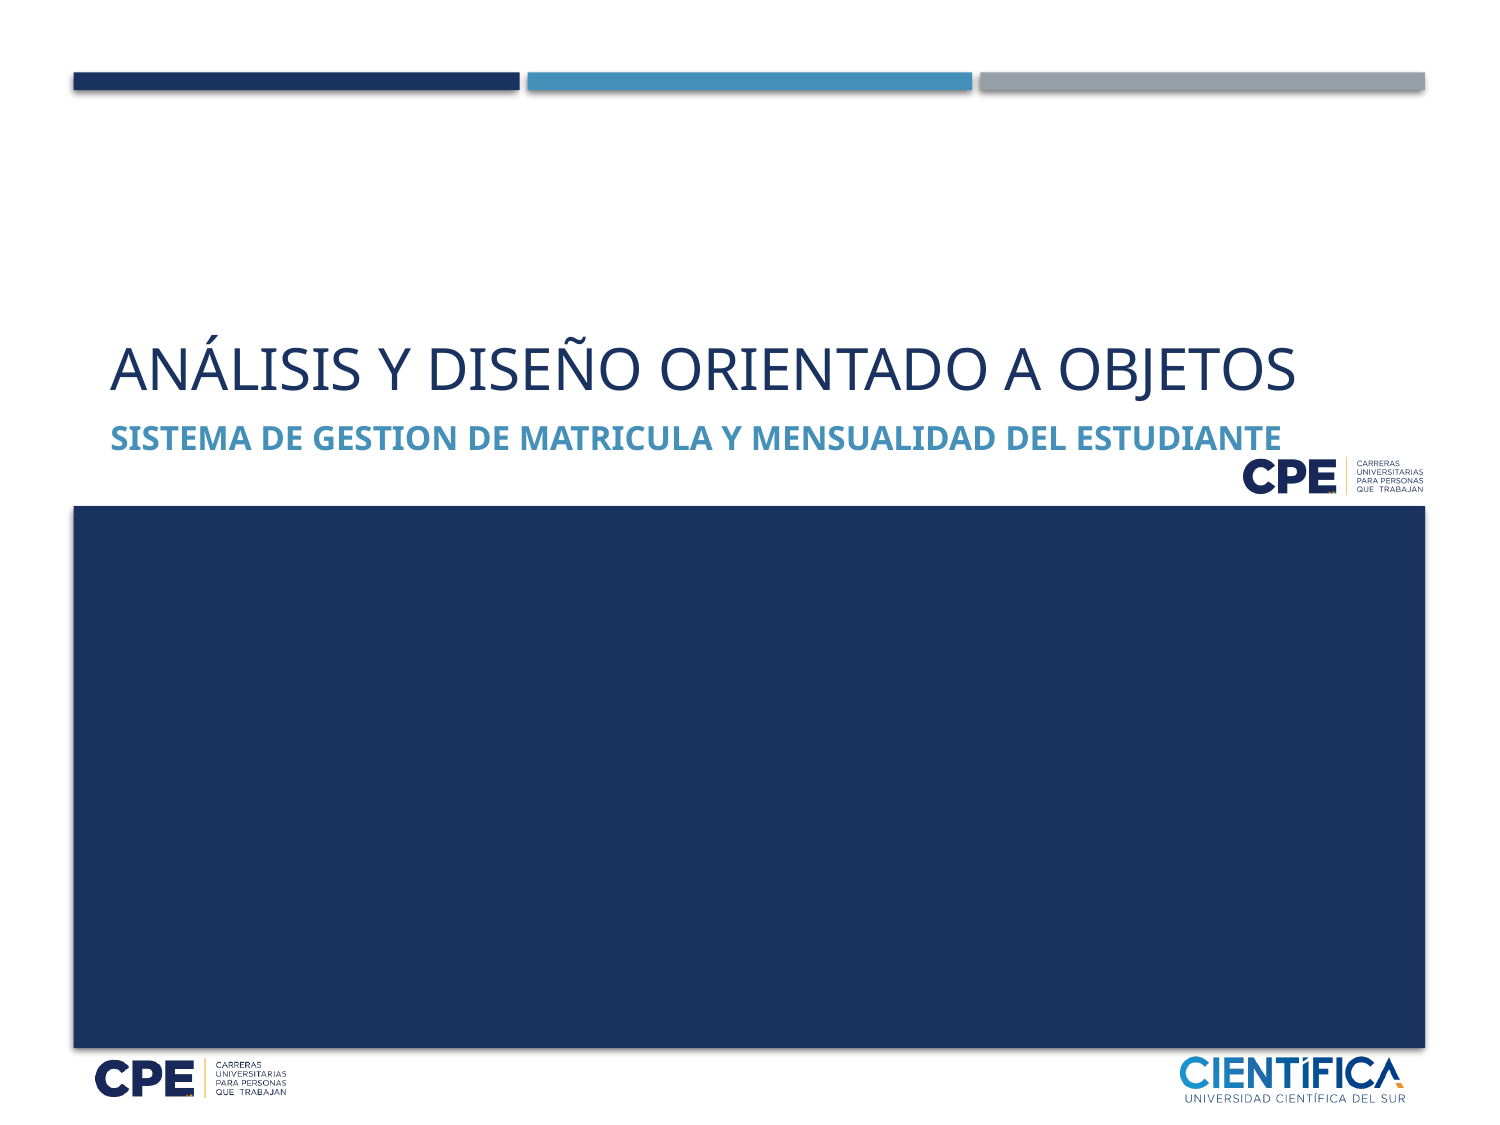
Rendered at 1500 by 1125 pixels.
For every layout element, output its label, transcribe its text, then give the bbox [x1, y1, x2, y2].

picture [1243, 457, 1423, 495]
title Análisis y diseño orientado a objetos [95, 162, 1406, 409]
picture [95, 1058, 286, 1098]
subtitle SISTEMA DE GESTION DE MATRICULA Y MENSUALIDAD DEL ESTUDIANTE [95, 409, 1406, 507]
picture [1178, 1055, 1406, 1103]
